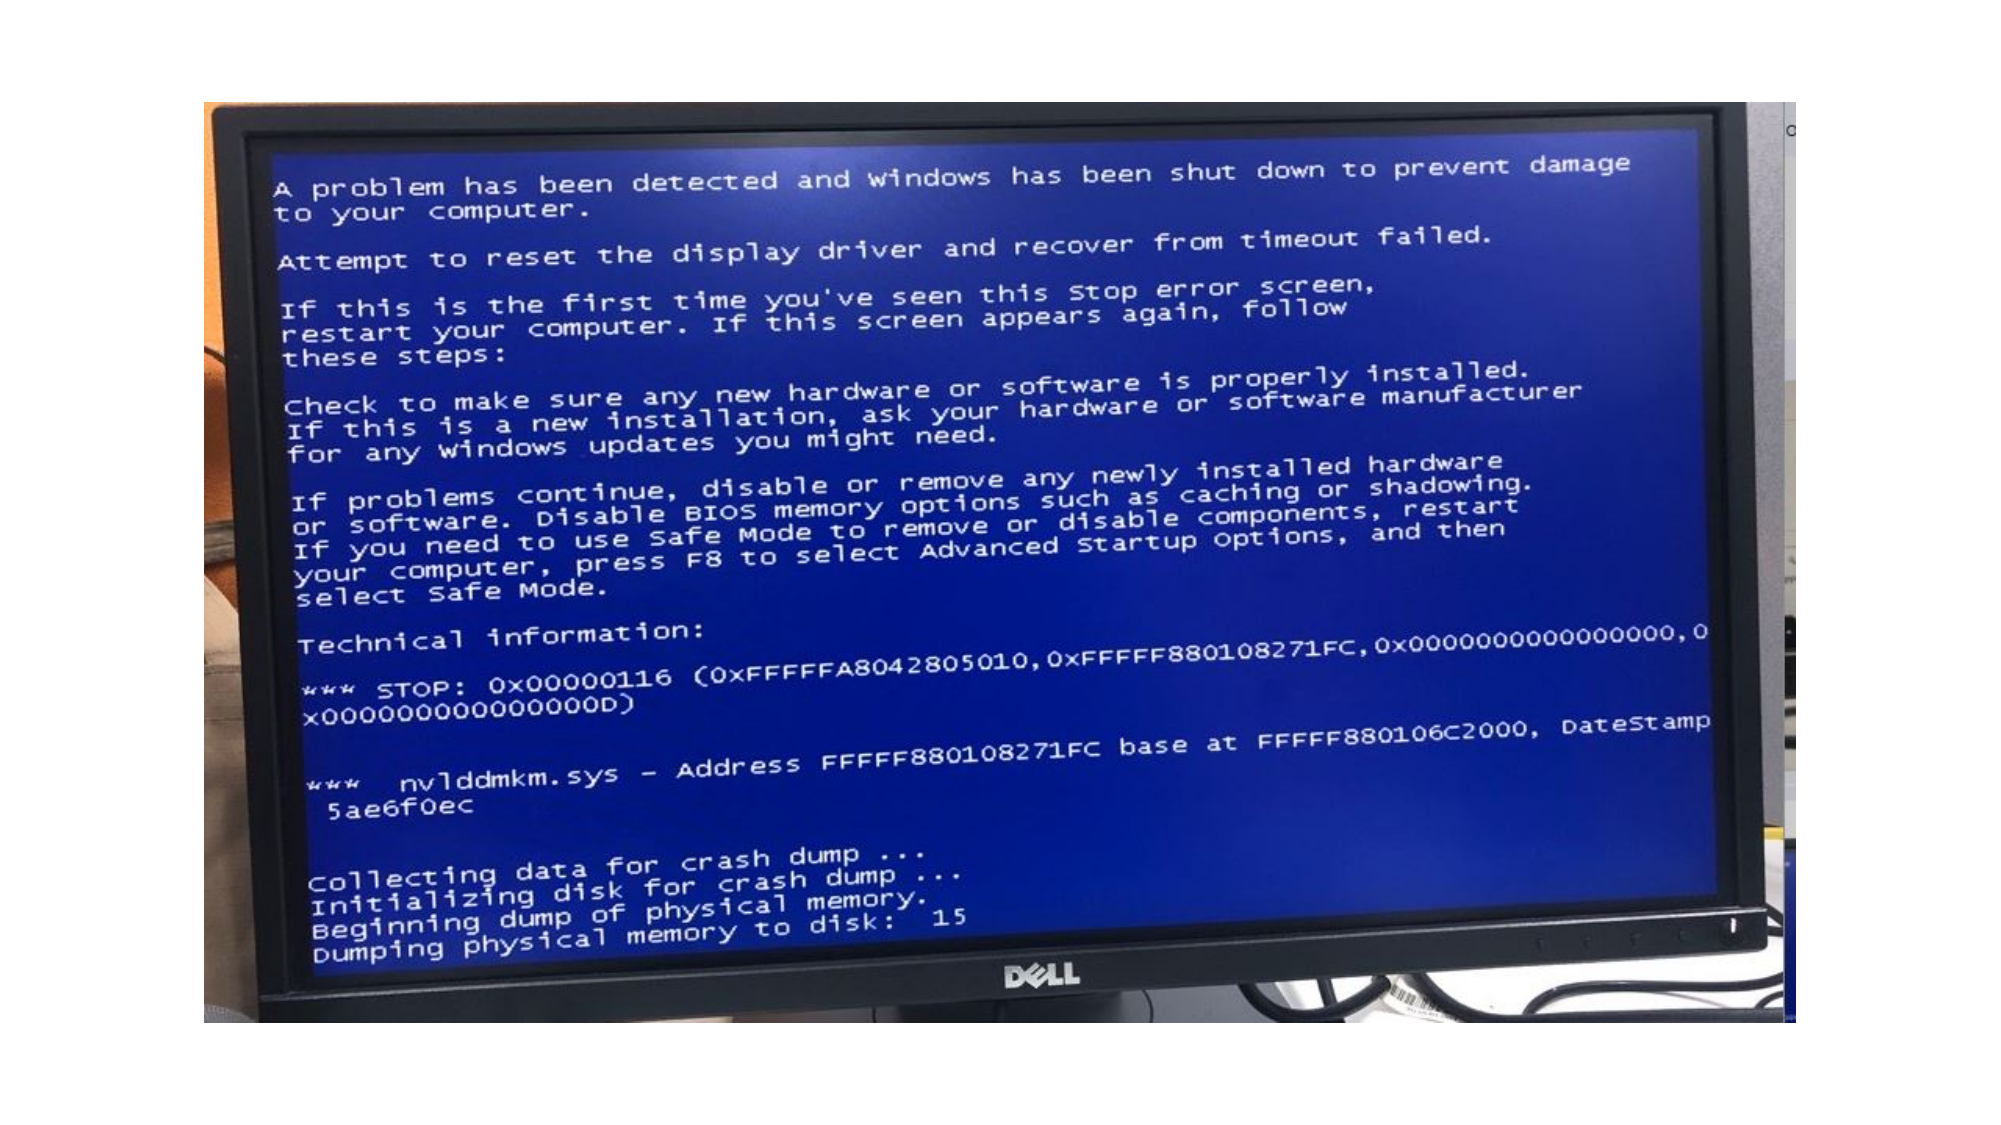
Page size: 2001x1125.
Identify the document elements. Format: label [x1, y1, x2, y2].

picture [204, 102, 1796, 1023]
